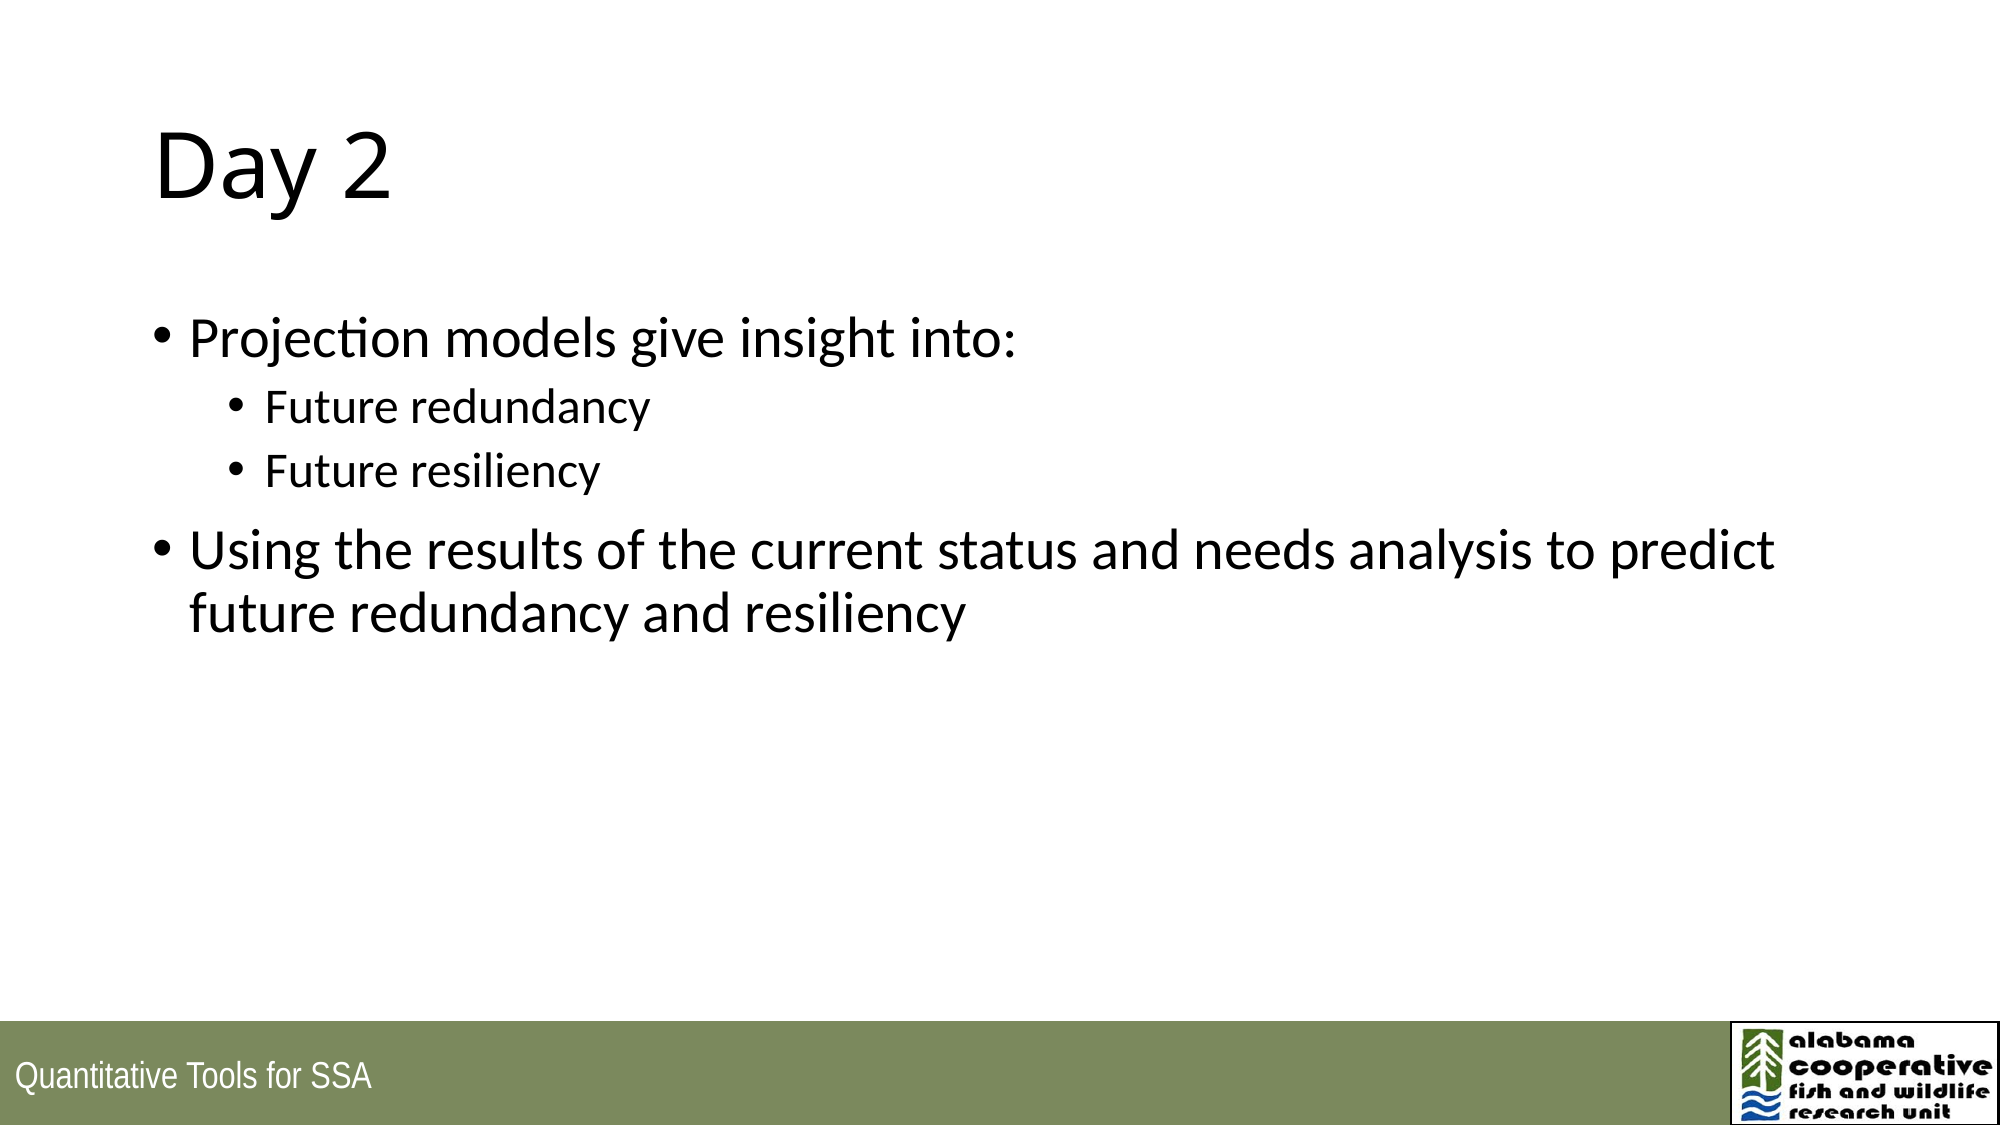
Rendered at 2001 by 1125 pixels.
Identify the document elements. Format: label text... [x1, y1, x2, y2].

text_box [0, 1021, 2000, 1125]
title Day 2 [137, 59, 1863, 278]
list Projection models give insight into: Future redundancy Future resiliency Using the results of the current status and needs analysis to predict future redundancy and resiliency [137, 299, 1863, 1014]
